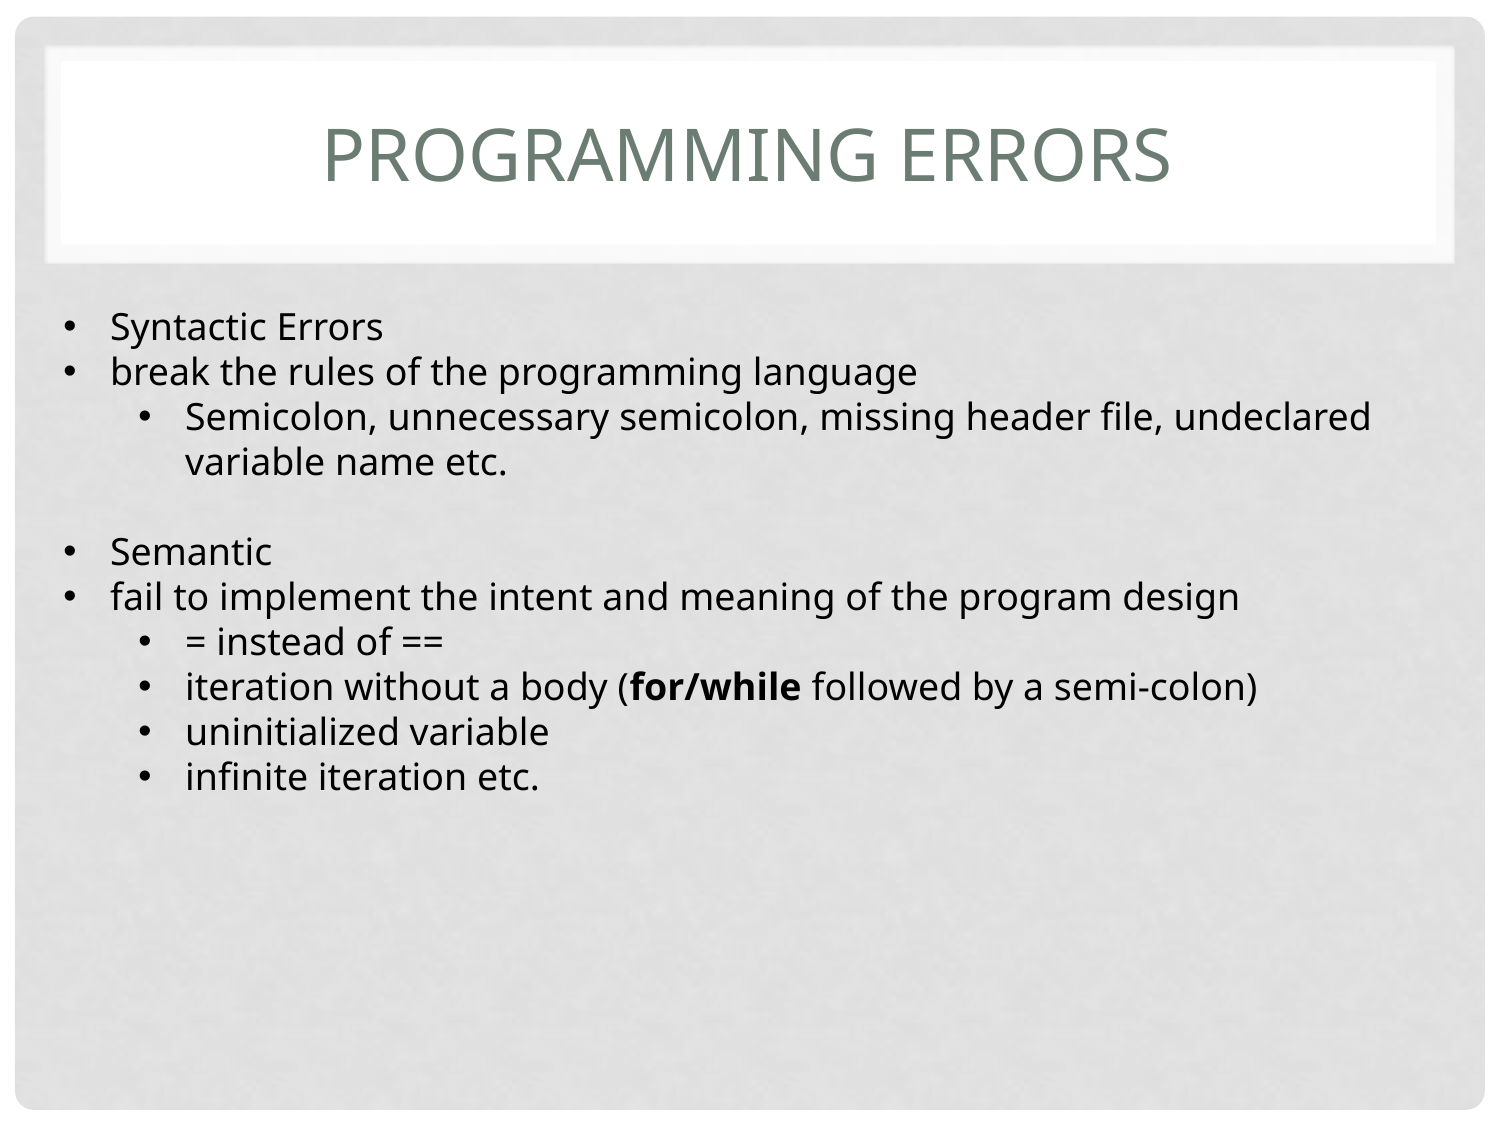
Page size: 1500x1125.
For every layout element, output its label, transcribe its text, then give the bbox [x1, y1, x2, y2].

text_box Syntactic Errors break the rules of the programming language Semicolon, unnecessary semicolon, missing header file, undeclared variable name etc. Semantic fail to implement the intent and meaning of the program design = instead of == iteration without a body (for/while followed by a semi-colon) uninitialized variable infinite iteration etc. [48, 295, 1471, 896]
title Programming errors [69, 66, 1425, 238]
